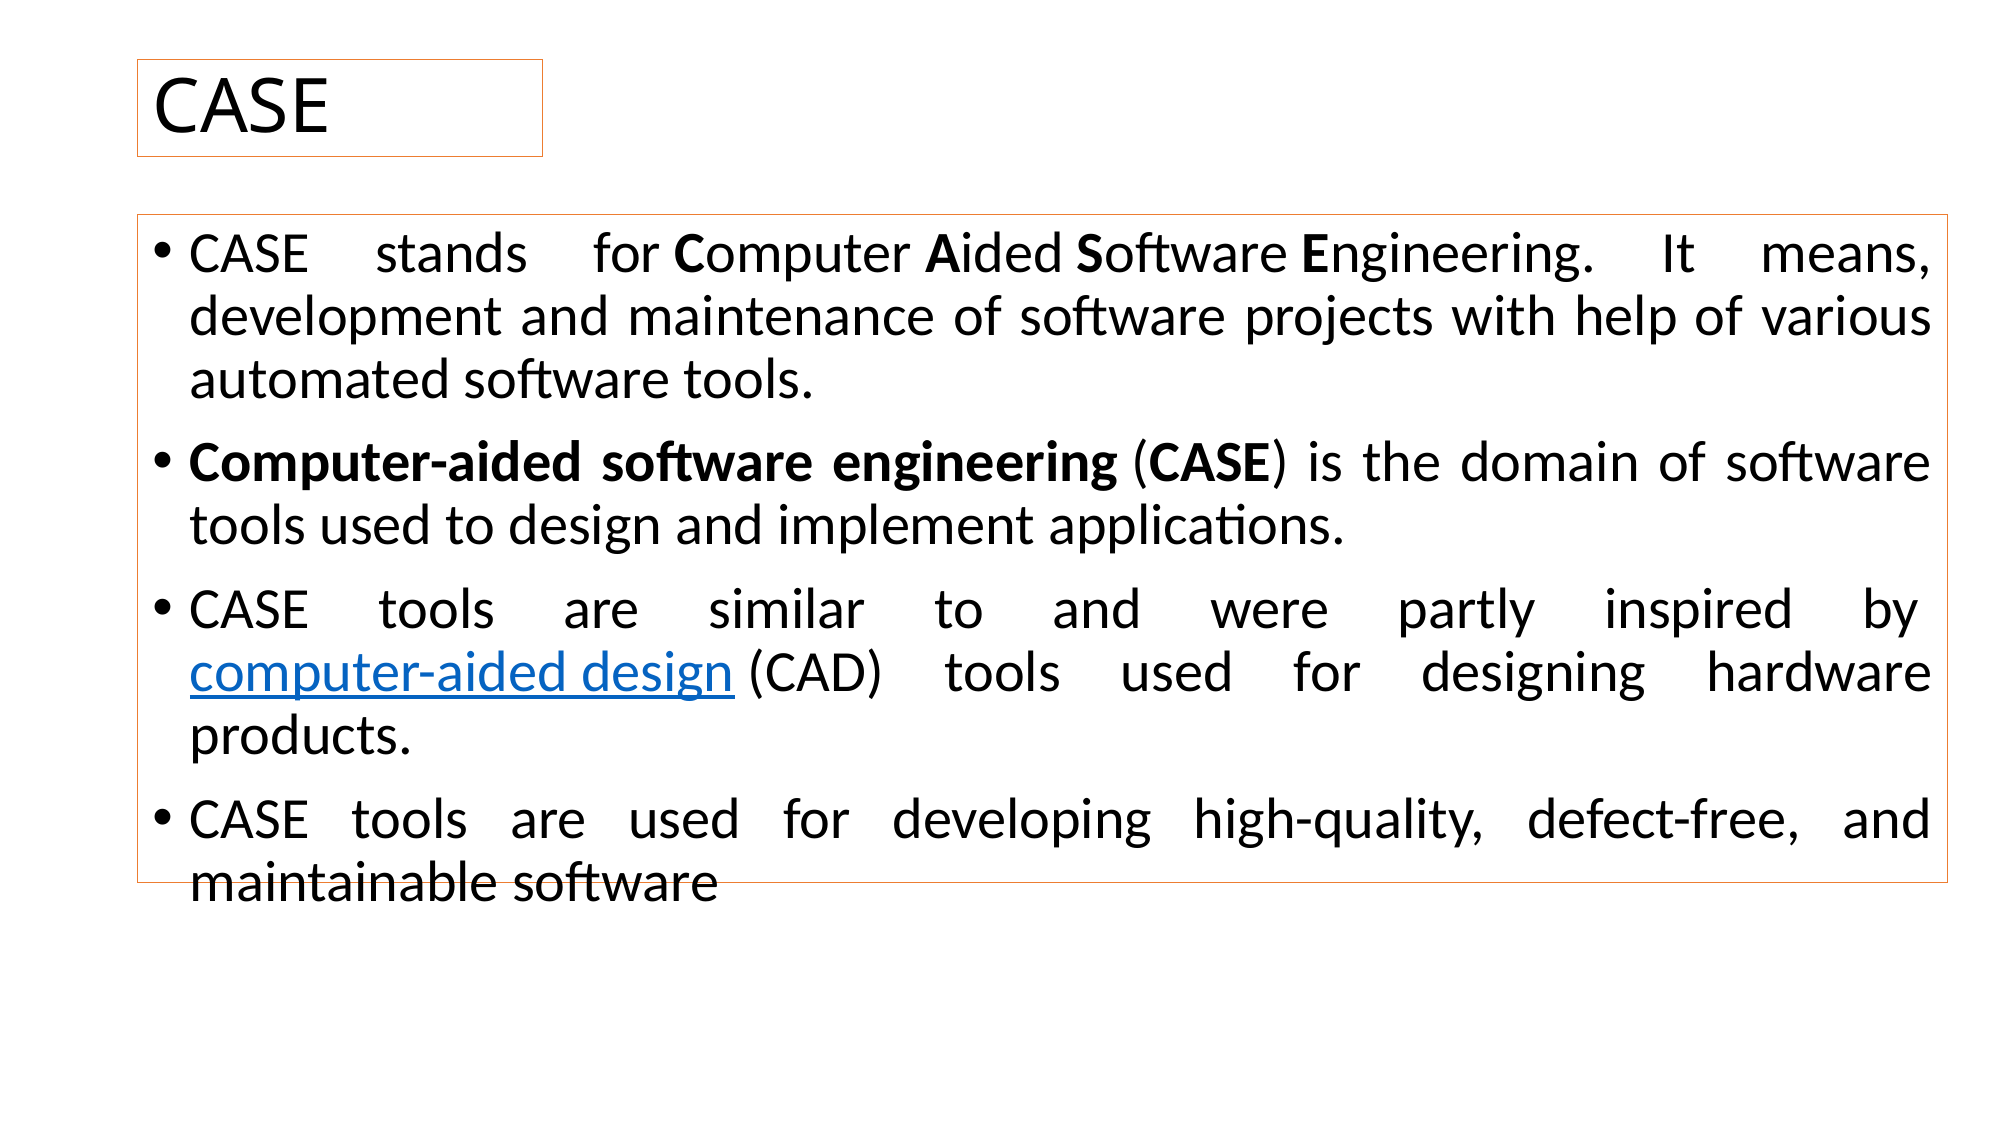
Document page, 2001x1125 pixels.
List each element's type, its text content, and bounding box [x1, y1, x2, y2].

title CASE [137, 59, 543, 157]
list CASE stands for Computer Aided Software Engineering. It means, development and maintenance of software projects with help of various automated software tools. Computer-aided software engineering (CASE) is the domain of software tools used to design and implement applications. CASE tools are similar to and were partly inspired by computer-aided design (CAD) tools used for designing hardware products. CASE tools are used for developing high-quality, defect-free, and maintainable software [137, 214, 1948, 883]
